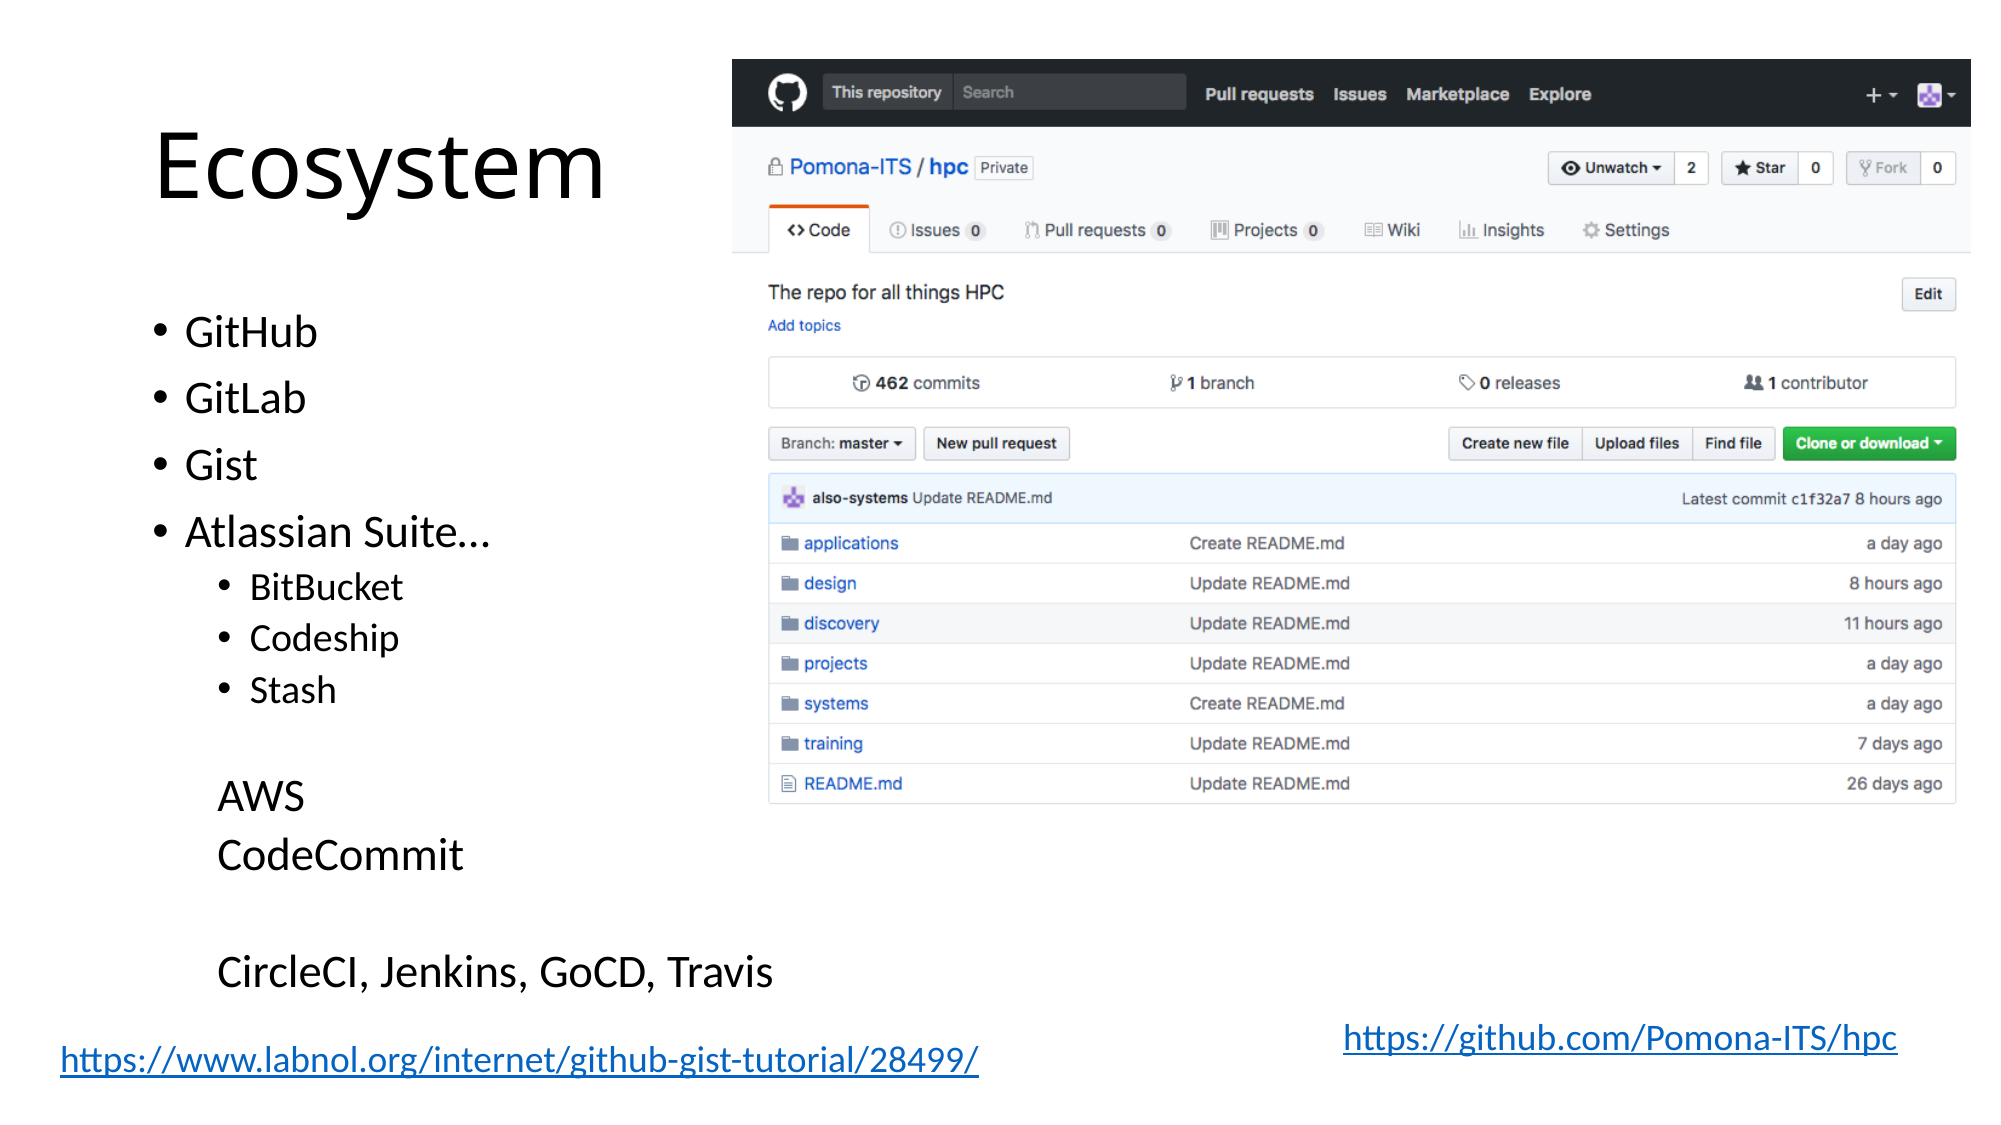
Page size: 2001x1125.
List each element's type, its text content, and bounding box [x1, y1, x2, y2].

title Ecosystem [137, 59, 732, 278]
text_box https://github.com/Pomona-ITS/hpc [1328, 1005, 1913, 1110]
picture [732, 59, 1971, 814]
list GitHub GitLab Gist Atlassian Suite… BitBucket Codeship Stash AWS CodeCommit CircleCI, Jenkins, GoCD, Travis [137, 299, 1863, 1014]
text_box https://www.labnol.org/internet/github-gist-tutorial/28499/ [45, 1027, 995, 1125]
